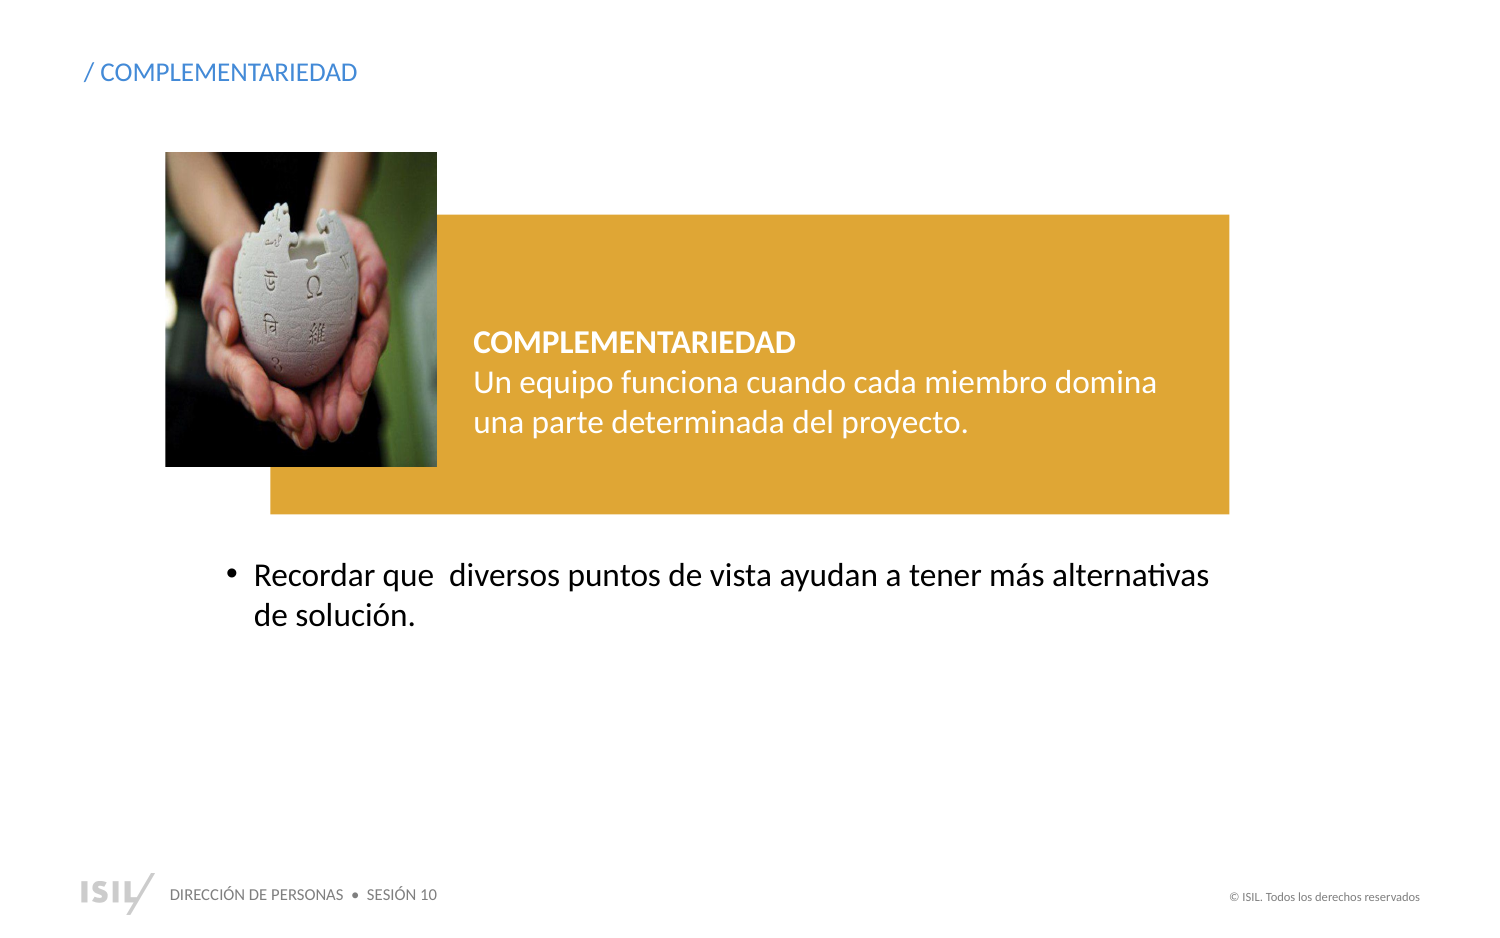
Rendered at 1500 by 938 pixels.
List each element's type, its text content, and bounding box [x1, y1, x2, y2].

text_box Recordar que diversos puntos de vista ayudan a tener más alternativas de solución. [224, 553, 1229, 634]
text_box [165, 152, 437, 467]
text_box / COMPLEMENTARIEDAD [83, 54, 715, 87]
text_box COMPLEMENTARIEDAD Un equipo funciona cuando cada miembro domina una parte determinada del proyecto. [270, 214, 1230, 515]
